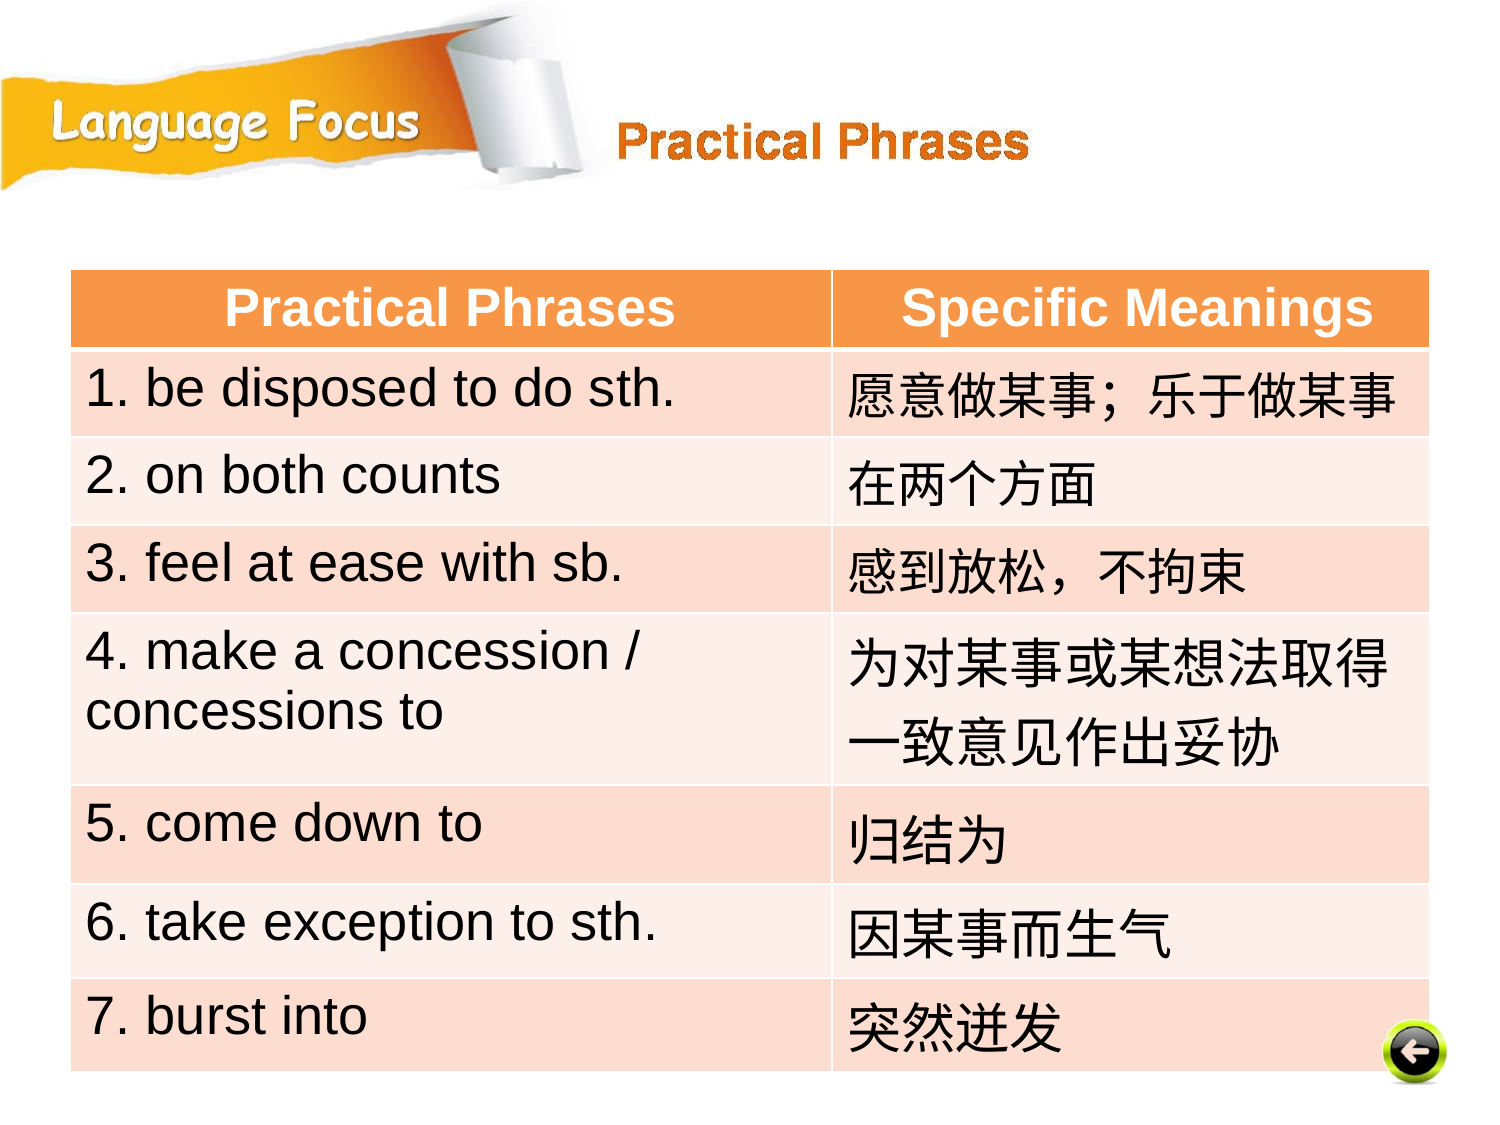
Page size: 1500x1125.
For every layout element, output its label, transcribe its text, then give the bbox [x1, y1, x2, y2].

picture [0, 0, 1161, 192]
table_cell 2. on both counts [71, 438, 831, 524]
table_cell 愿意做某事；乐于做某事 [833, 352, 1429, 436]
table_cell 6. take exception to sth. [71, 885, 831, 977]
table_cell 因某事而生气 [833, 885, 1429, 977]
picture [1377, 1013, 1450, 1090]
table_cell 7. burst into [71, 979, 831, 1071]
table_header Specific Meanings [833, 270, 1429, 347]
table_cell 5. come down to [71, 786, 831, 883]
table_cell 为对某事或某想法取得一致意见作出妥协 [833, 614, 1429, 784]
table_cell 3. feel at ease with sb. [71, 526, 831, 612]
table_cell 感到放松，不拘束 [833, 526, 1429, 612]
table_cell 突然迸发 [833, 979, 1429, 1071]
table_header Practical Phrases [71, 270, 831, 347]
table_cell 4. make a concession / concessions to [71, 614, 831, 784]
table_cell 归结为 [833, 786, 1429, 883]
table_cell 1. be disposed to do sth. [71, 352, 831, 436]
table_cell 在两个方面 [833, 438, 1429, 524]
